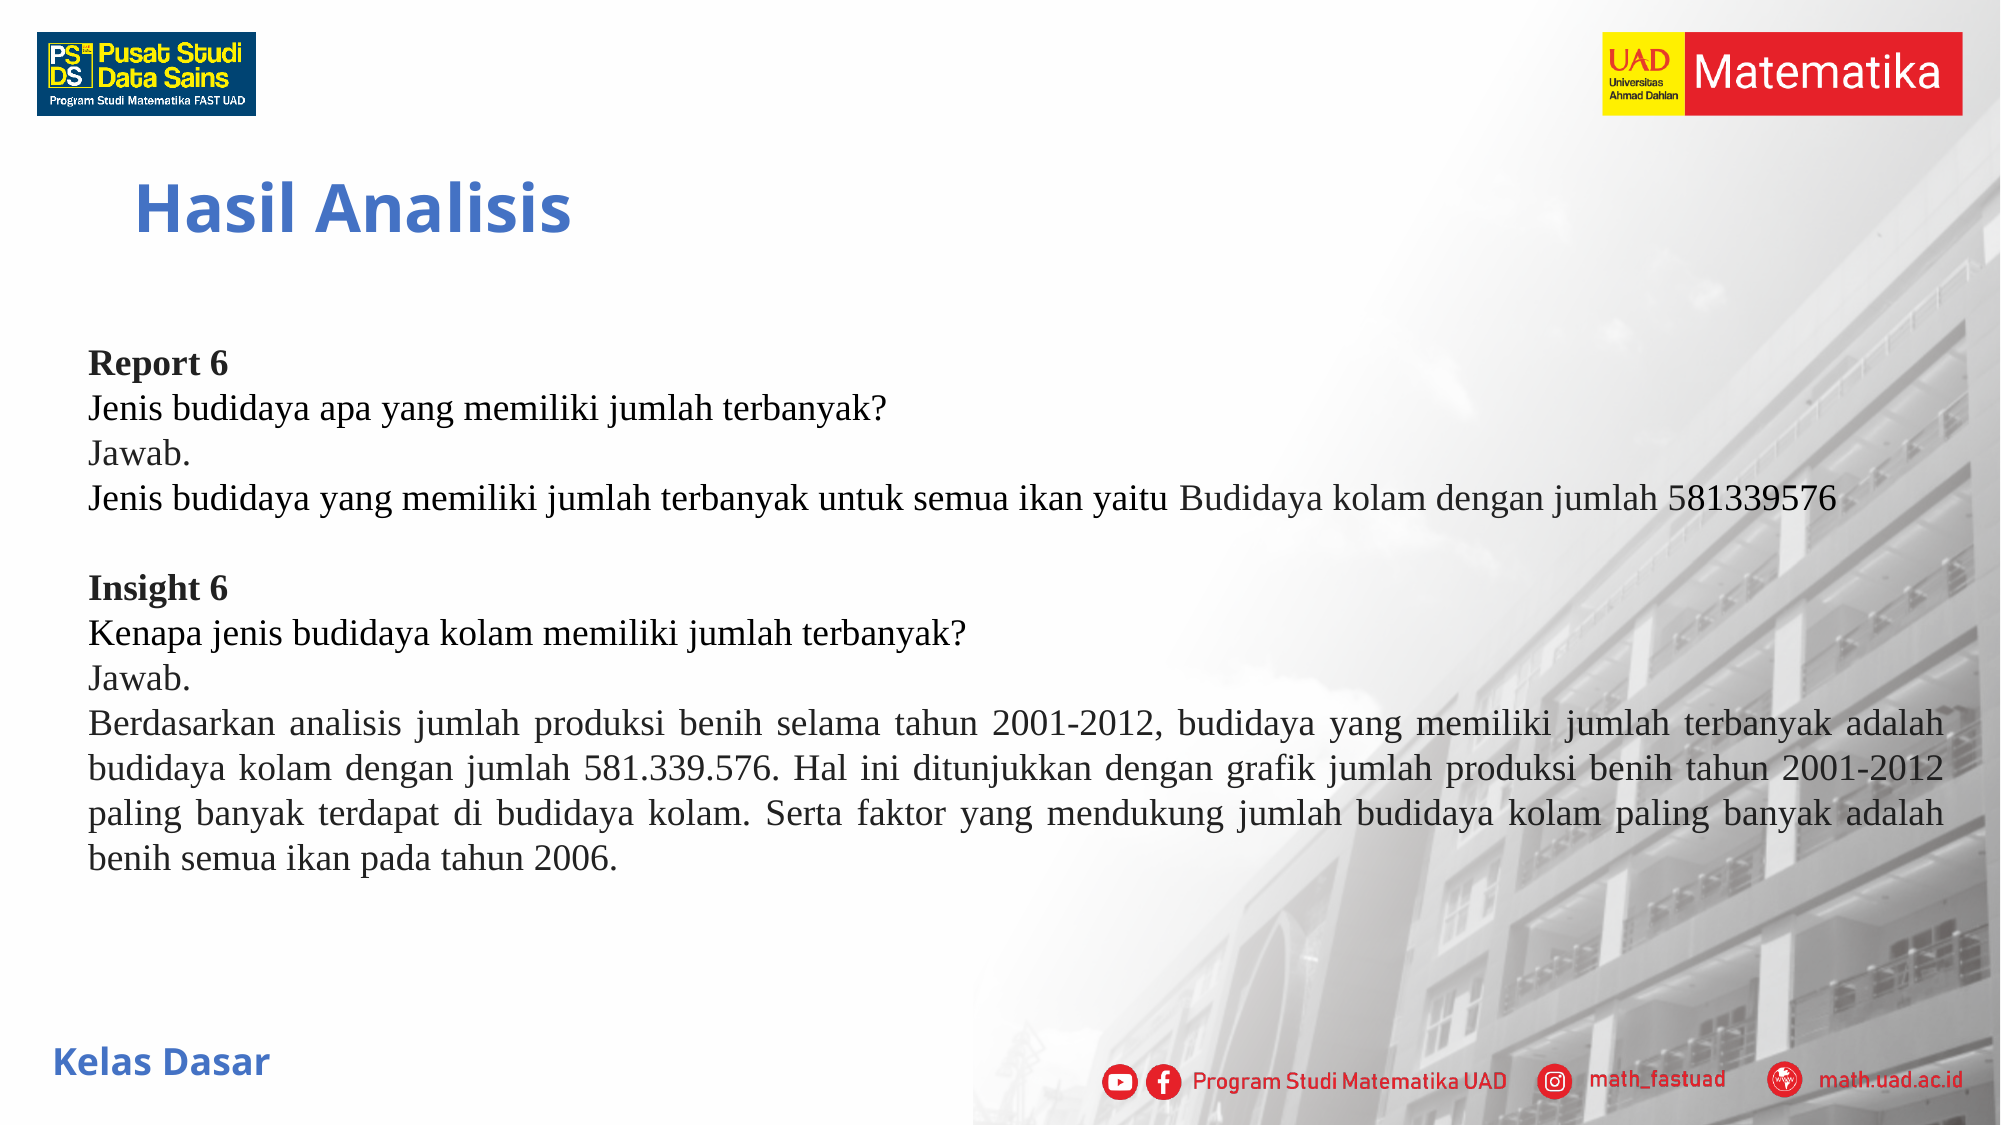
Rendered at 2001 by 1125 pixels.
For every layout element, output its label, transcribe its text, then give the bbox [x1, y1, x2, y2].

text_box Kelas Dasar [37, 1030, 360, 1091]
picture [0, 0, 2001, 1125]
text_box Report 6 Jenis budidaya apa yang memiliki jumlah terbanyak? Jawab. Jenis budidaya yang memiliki jumlah terbanyak untuk semua ikan yaitu Budidaya kolam dengan jumlah 581339576 Insight 6 Kenapa jenis budidaya kolam memiliki jumlah terbanyak? Jawab. Berdasarkan analisis jumlah produksi benih selama tahun 2001-2012, budidaya yang memiliki jumlah terbanyak adalah budidaya kolam dengan jumlah 581.339.576. Hal ini ditunjukkan dengan grafik jumlah produksi benih tahun 2001-2012 paling banyak terdapat di budidaya kolam. Serta faktor yang mendukung jumlah budidaya kolam paling banyak adalah benih semua ikan pada tahun 2006. [73, 330, 1962, 886]
title Hasil Analisis [118, 190, 756, 254]
